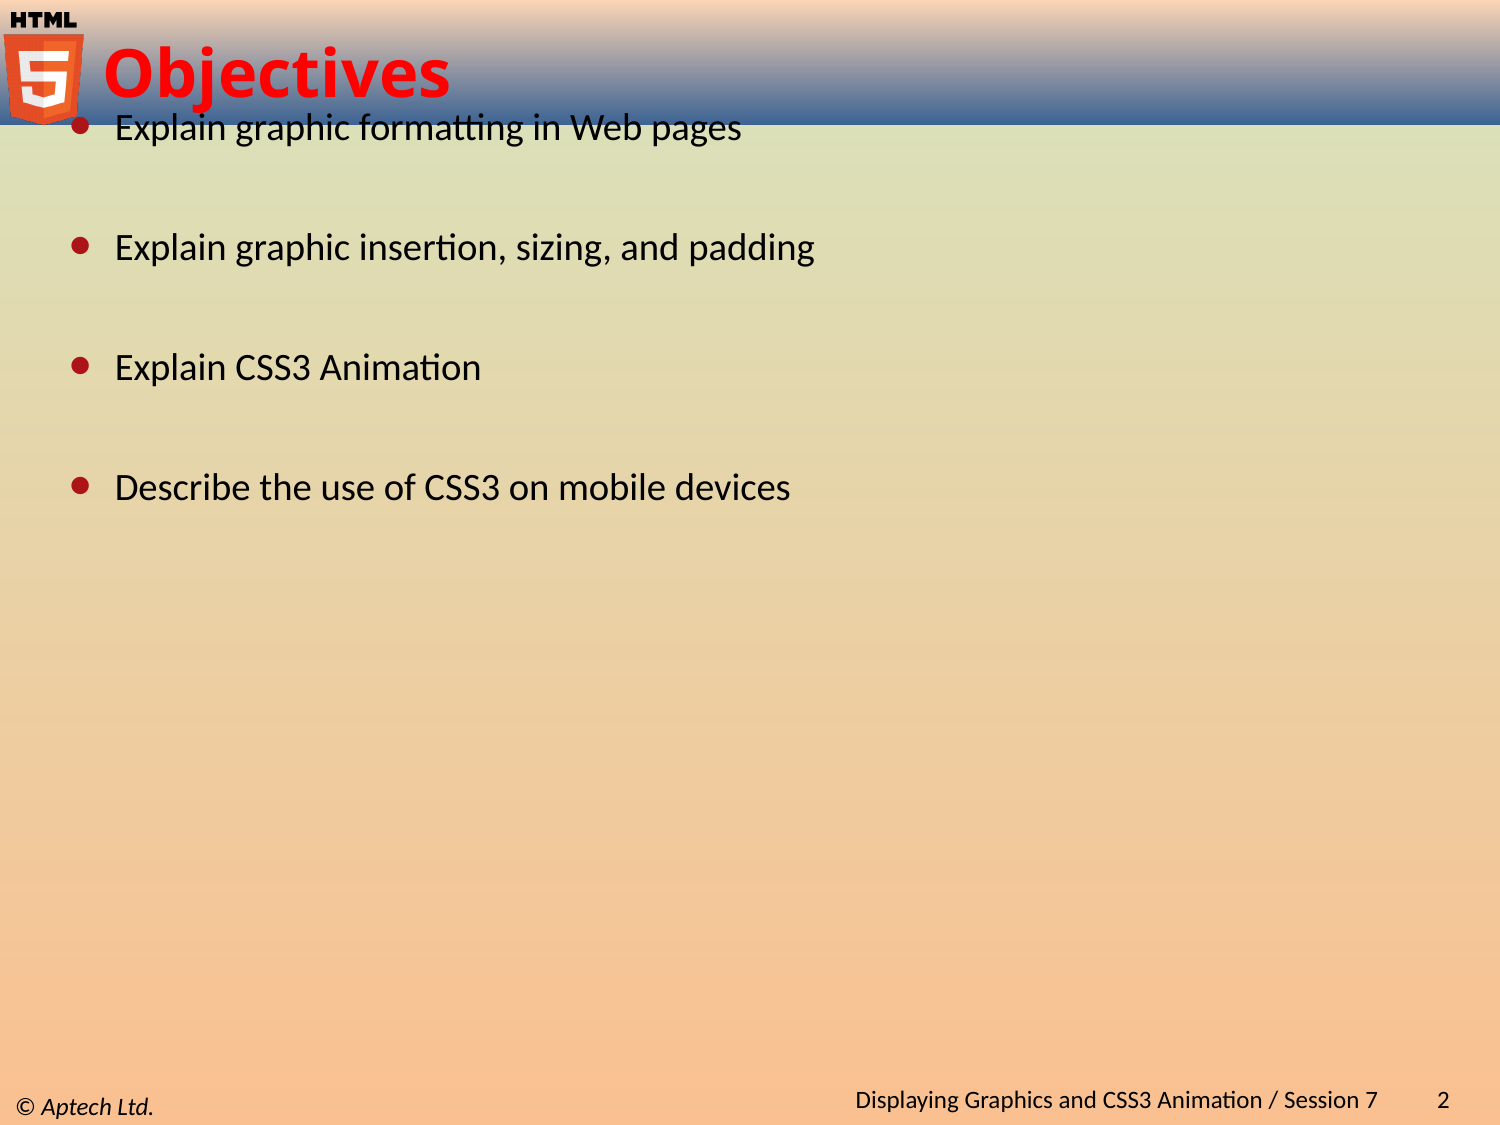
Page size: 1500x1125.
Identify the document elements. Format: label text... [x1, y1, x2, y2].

title Objectives [87, 37, 1338, 106]
text_box Explain graphic formatting in Web pages Explain graphic insertion, sizing, and padding Explain CSS3 Animation Describe the use of CSS3 on mobile devices [24, 149, 1475, 438]
slide_number 2 [1400, 1084, 1465, 1113]
picture [0, 12, 100, 125]
footer Displaying Graphics and CSS3 Animation / Session 7 [412, 1084, 1400, 1113]
